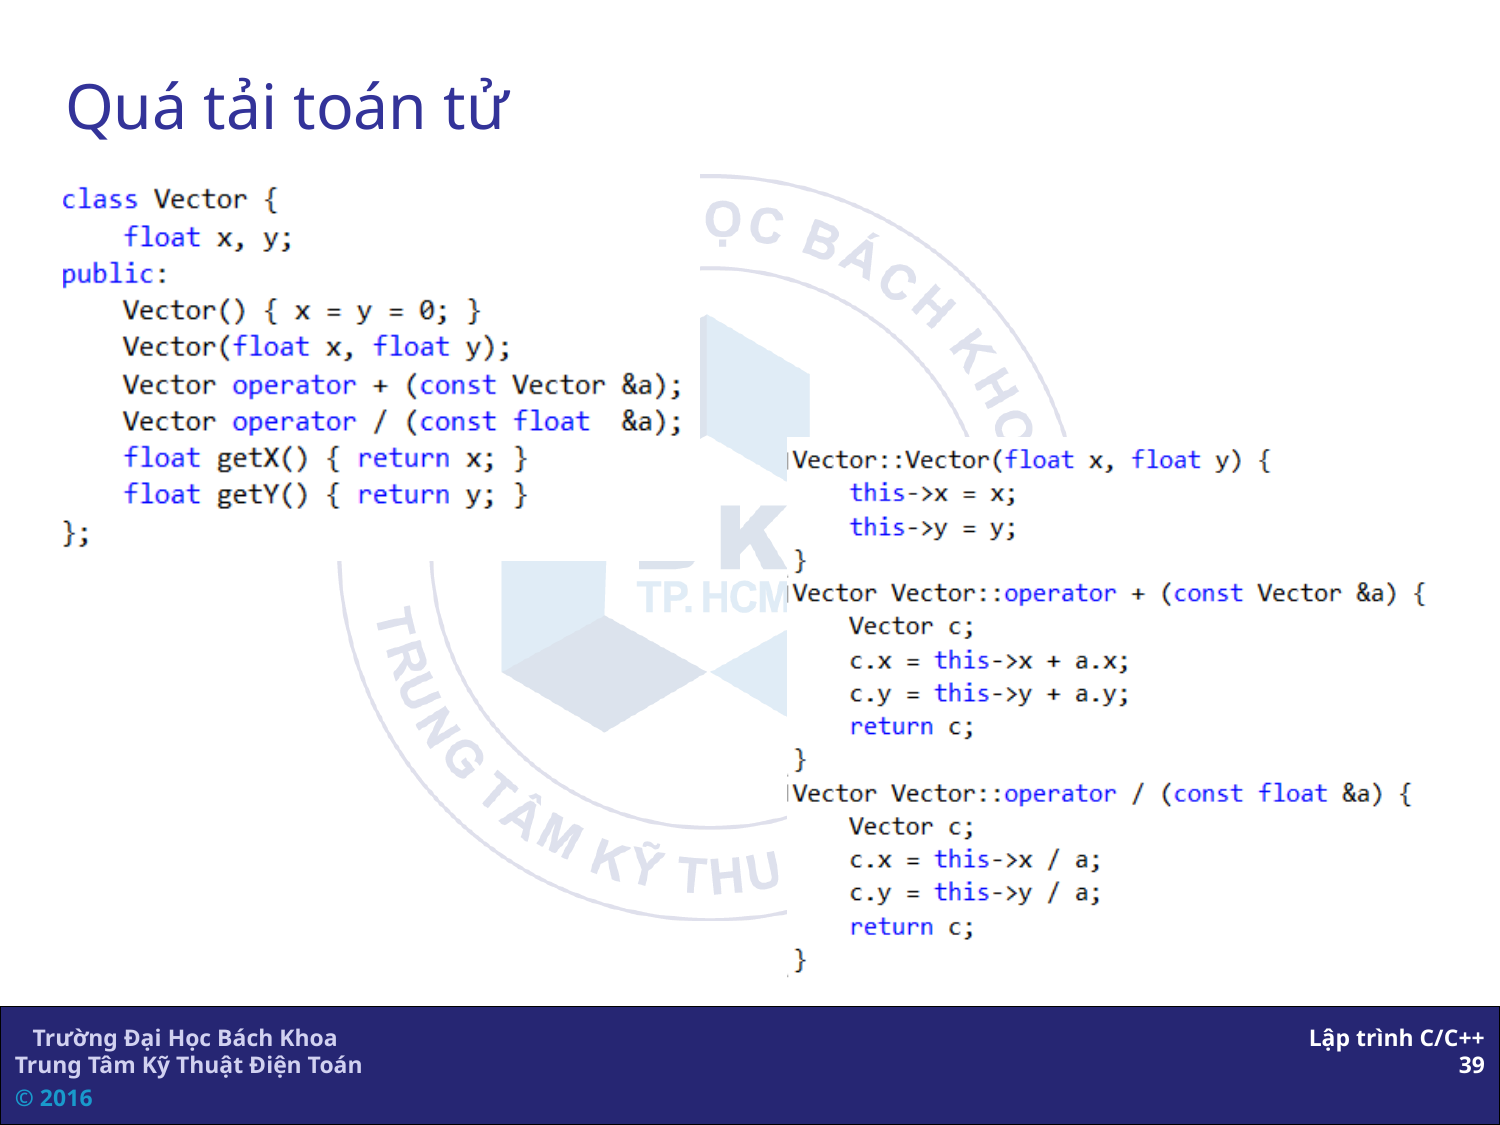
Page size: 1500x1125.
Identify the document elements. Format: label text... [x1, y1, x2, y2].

title Quá tải toán tử [50, 12, 1463, 150]
picture [62, 172, 1449, 982]
